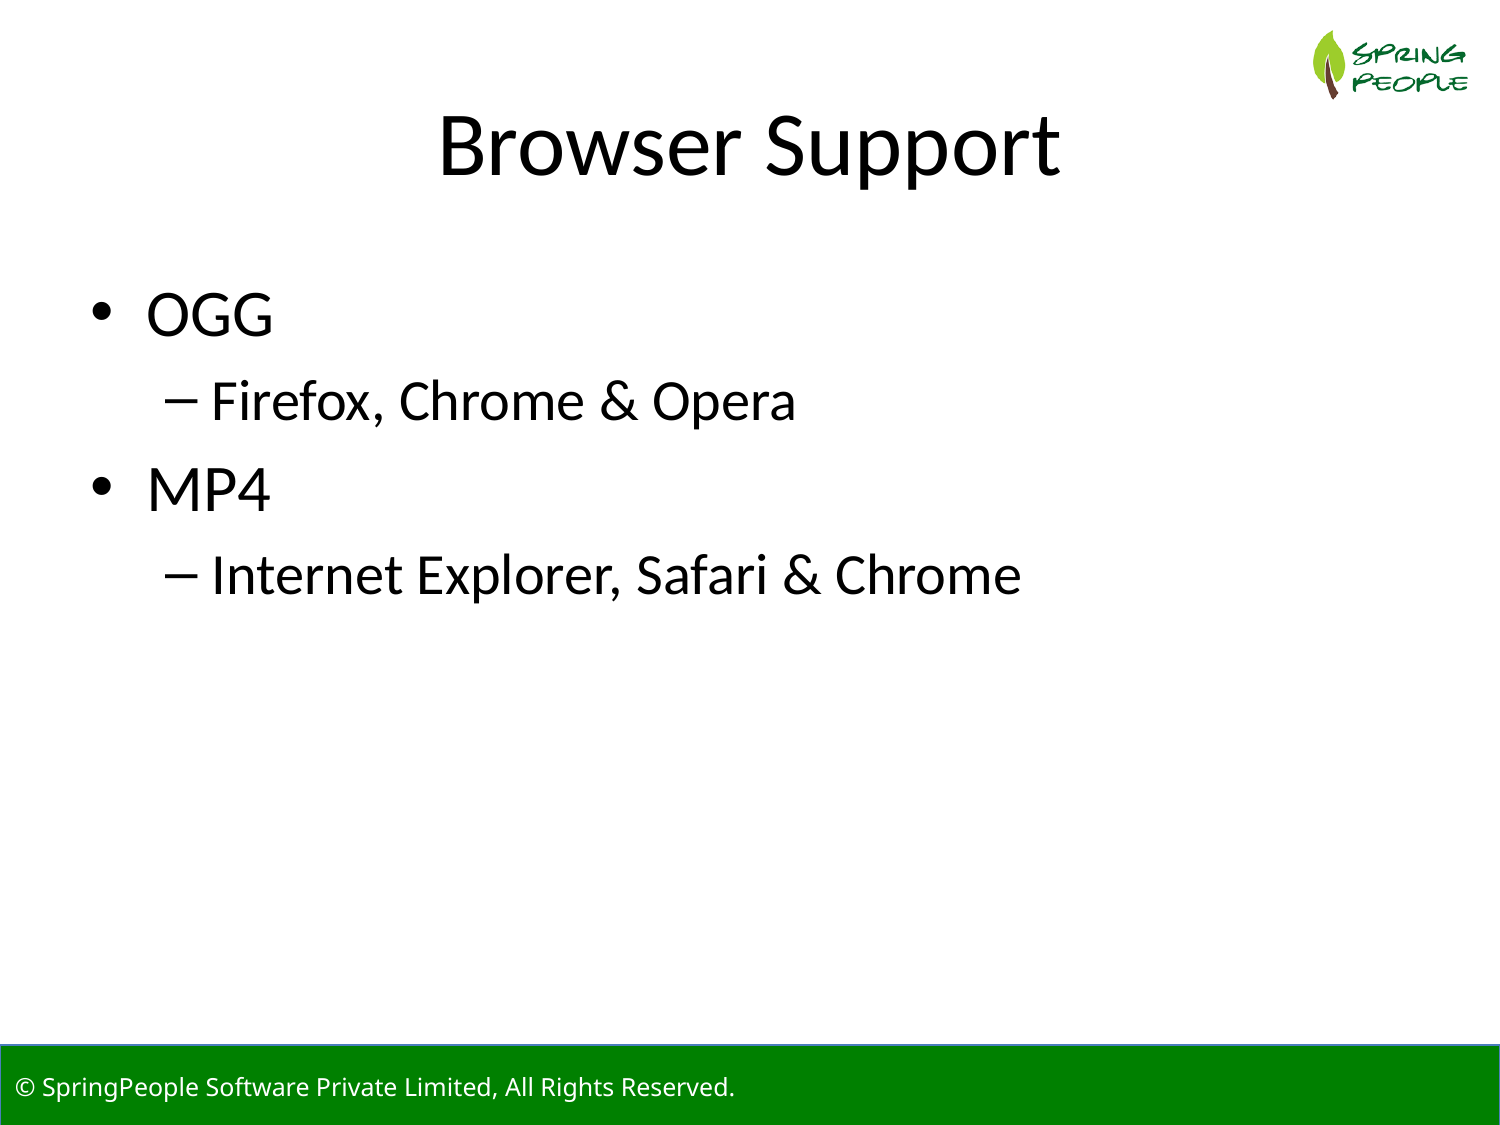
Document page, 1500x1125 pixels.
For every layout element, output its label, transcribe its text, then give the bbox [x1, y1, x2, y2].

list OGG Firefox, Chrome & Opera MP4 Internet Explorer, Safari & Chrome [75, 262, 1425, 1005]
title Browser Support [75, 45, 1425, 233]
picture [1307, 30, 1468, 100]
